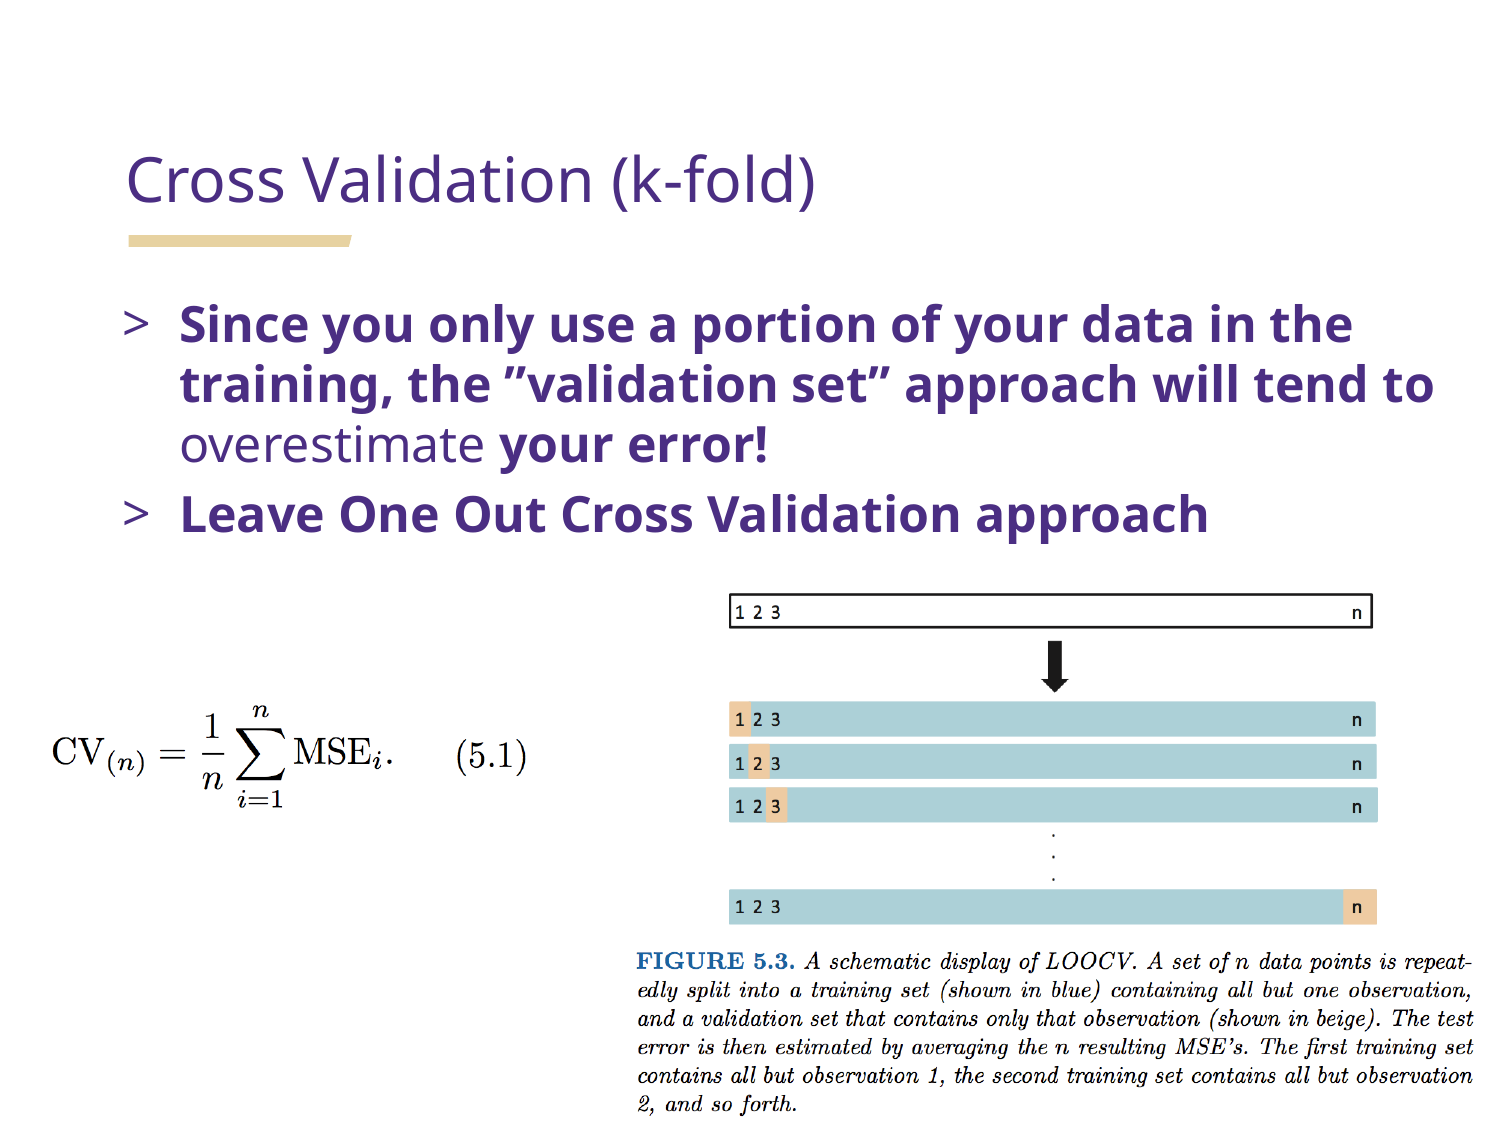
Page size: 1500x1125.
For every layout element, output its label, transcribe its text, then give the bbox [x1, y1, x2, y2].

list Cross Validation (k-fold) [110, 60, 1453, 224]
picture [128, 235, 352, 247]
list Since you only use a portion of your data in the training, the ”validation set” approach will tend to overestimate your error! Leave One Out Cross Validation approach [108, 284, 1453, 944]
picture [433, 718, 537, 783]
picture [617, 575, 1490, 1125]
picture [45, 683, 393, 819]
